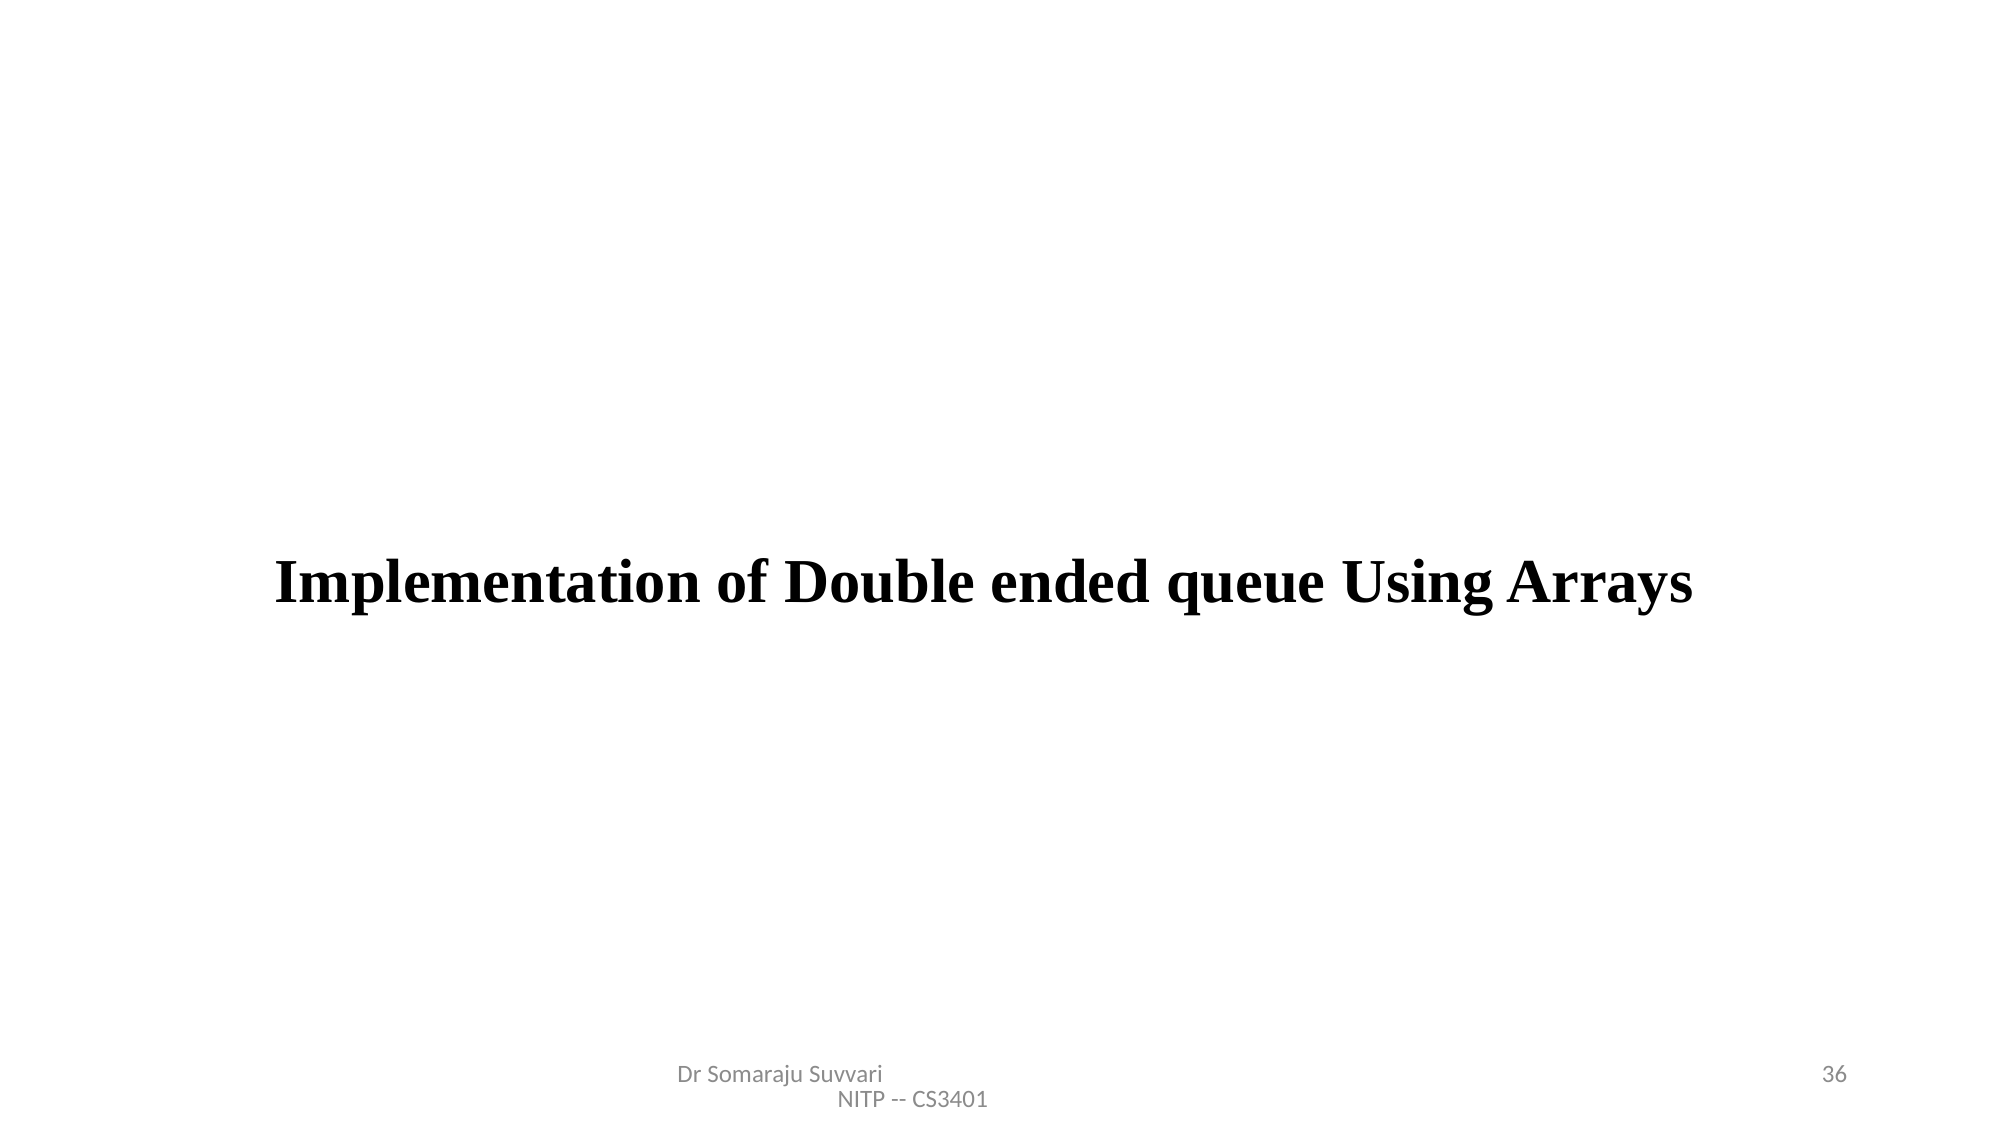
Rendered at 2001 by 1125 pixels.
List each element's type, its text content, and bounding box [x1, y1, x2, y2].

list Implementation of Double ended queue Using Arrays [137, 212, 1863, 1014]
footer Dr Somaraju Suvvari NITP -- CS3401 [662, 1042, 1338, 1103]
slide_number 36 [1412, 1042, 1863, 1103]
